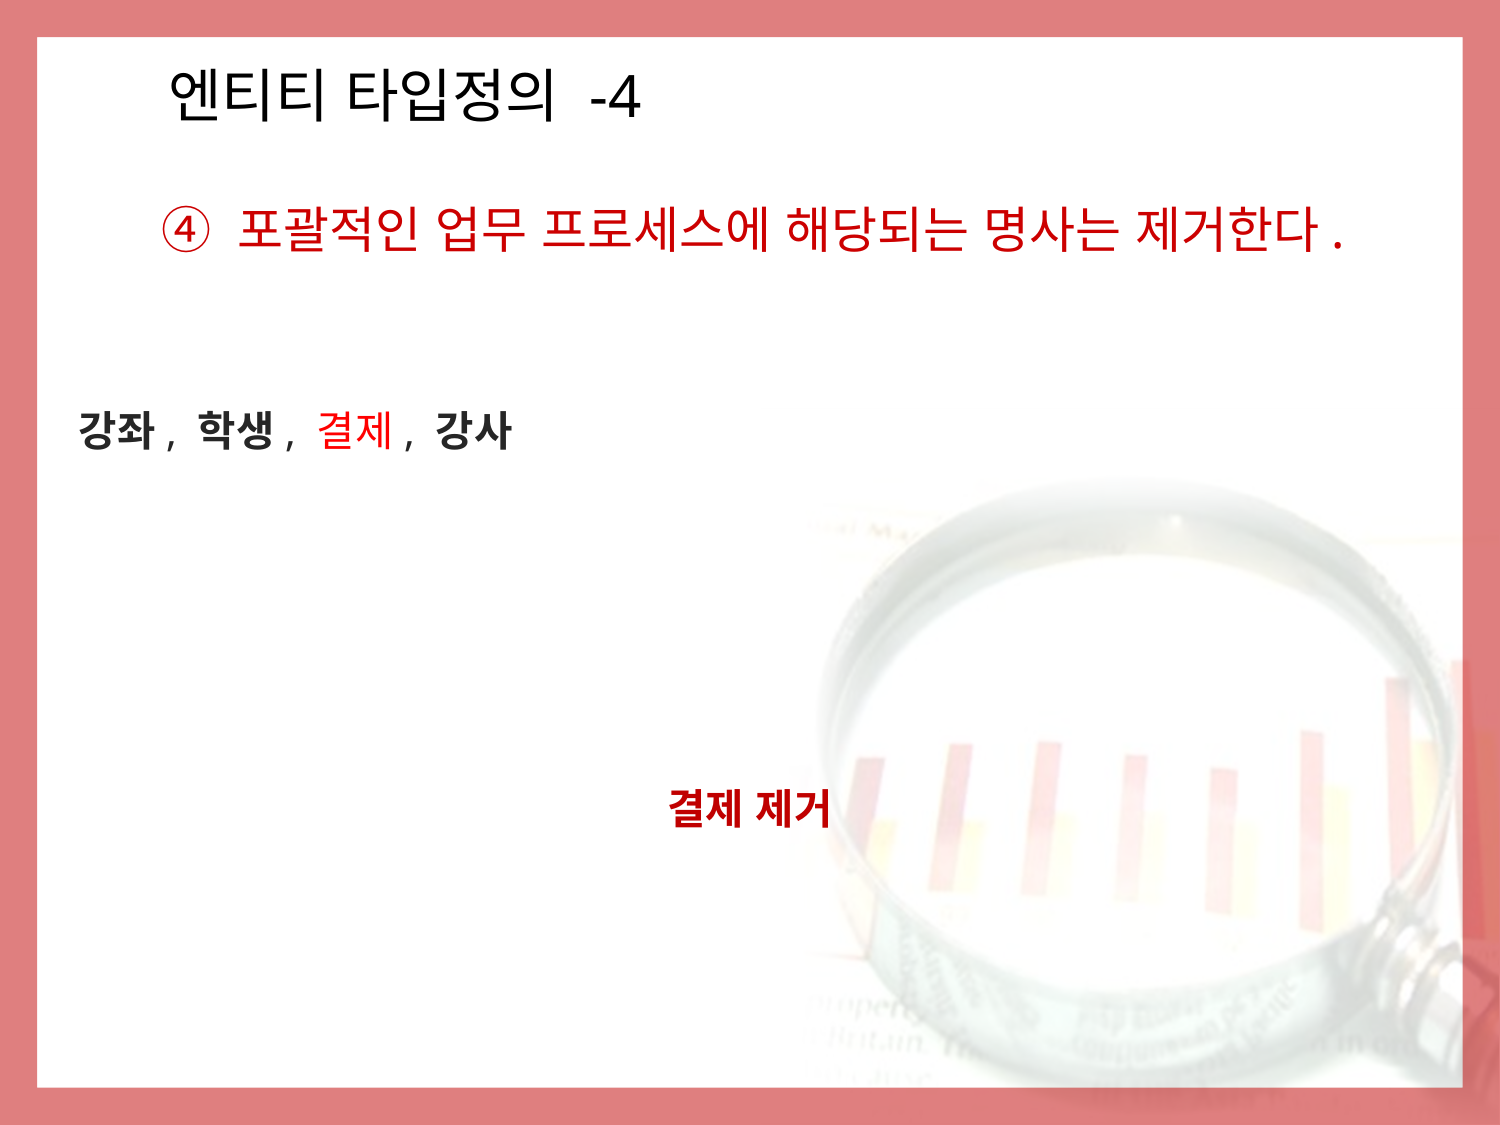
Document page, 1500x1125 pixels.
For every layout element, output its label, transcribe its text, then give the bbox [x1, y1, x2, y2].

picture [759, 407, 1500, 1125]
text_box 엔티티 타입정의 -4 ④ 포괄적인 업무 프로세스에 해당되는 명사는 제거한다. [90, 51, 1361, 267]
text_box 강좌, 학생, 결제, 강사 [64, 397, 1436, 462]
text_box [0, 0, 1500, 1125]
text_box 결제 제거 [41, 775, 754, 840]
